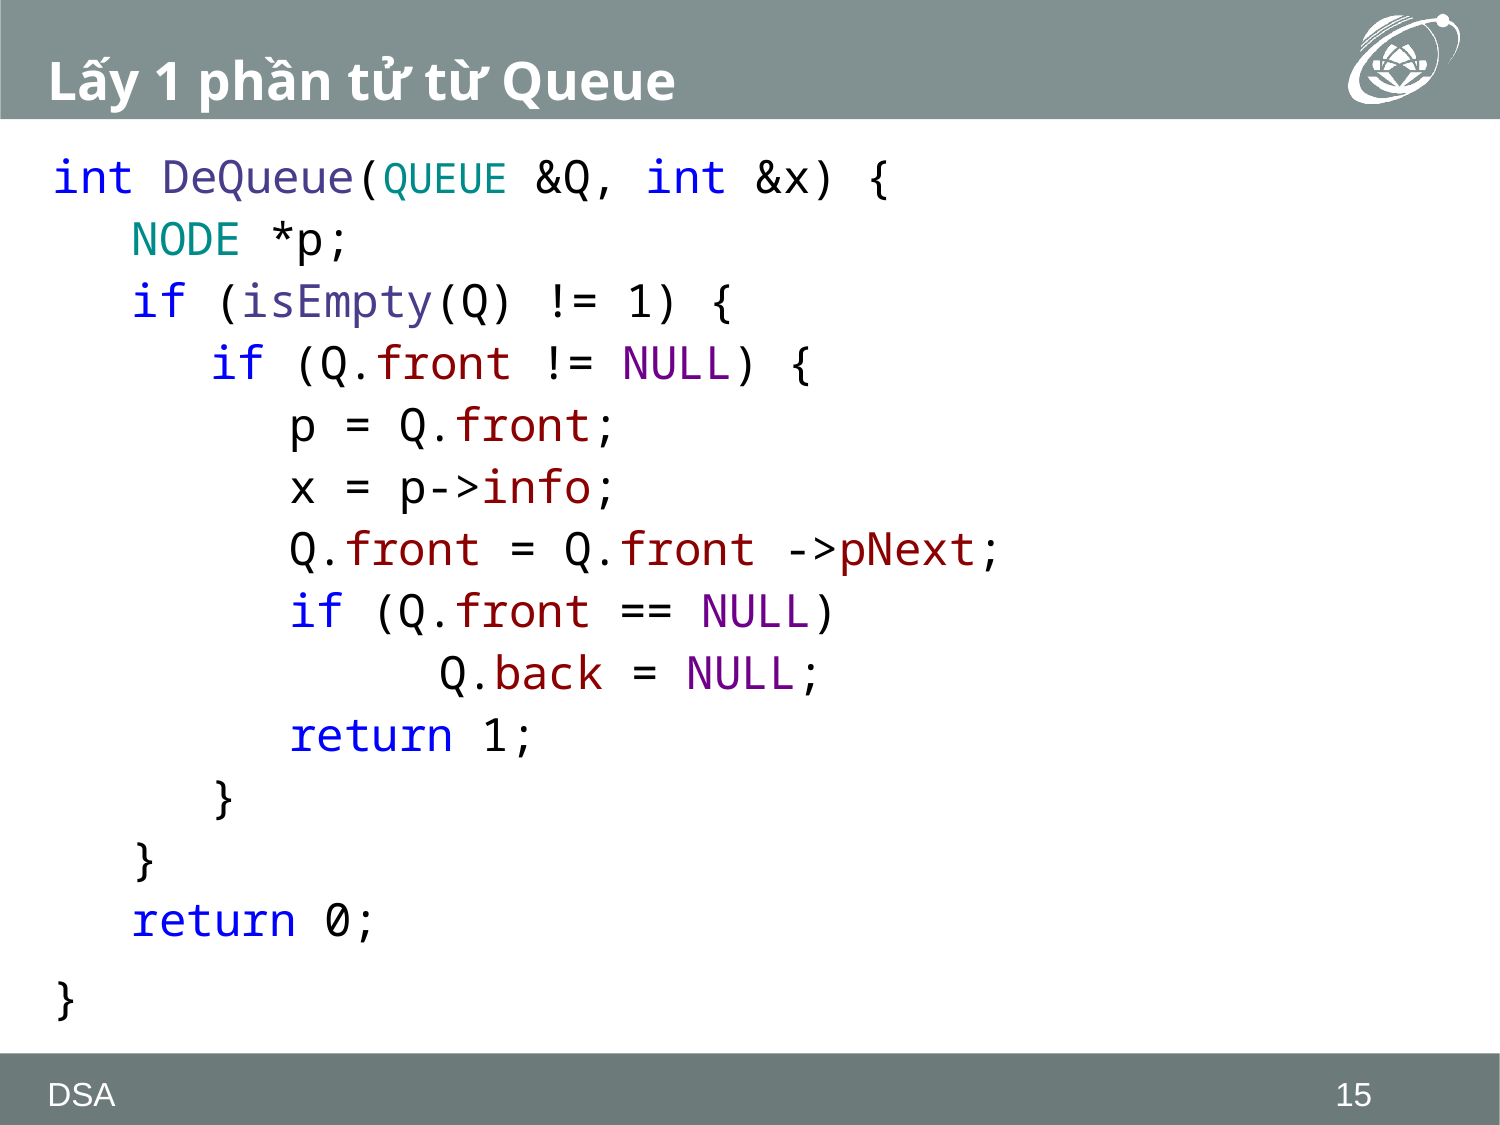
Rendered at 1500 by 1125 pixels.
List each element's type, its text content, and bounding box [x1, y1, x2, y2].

footer DSA [32, 1073, 1075, 1113]
slide_number 15 [1270, 1073, 1388, 1113]
list int DeQueue(QUEUE &Q, int &x) { NODE *p; if (isEmpty(Q) != 1) { if (Q.front != NULL) { p = Q.front; x = p->info; Q.front = Q.front ->pNext; if (Q.front == NULL) Q.back = NULL; return 1; } } return 0; } [32, 146, 1468, 1054]
title Lấy 1 phần tử từ Queue [32, 0, 1468, 120]
